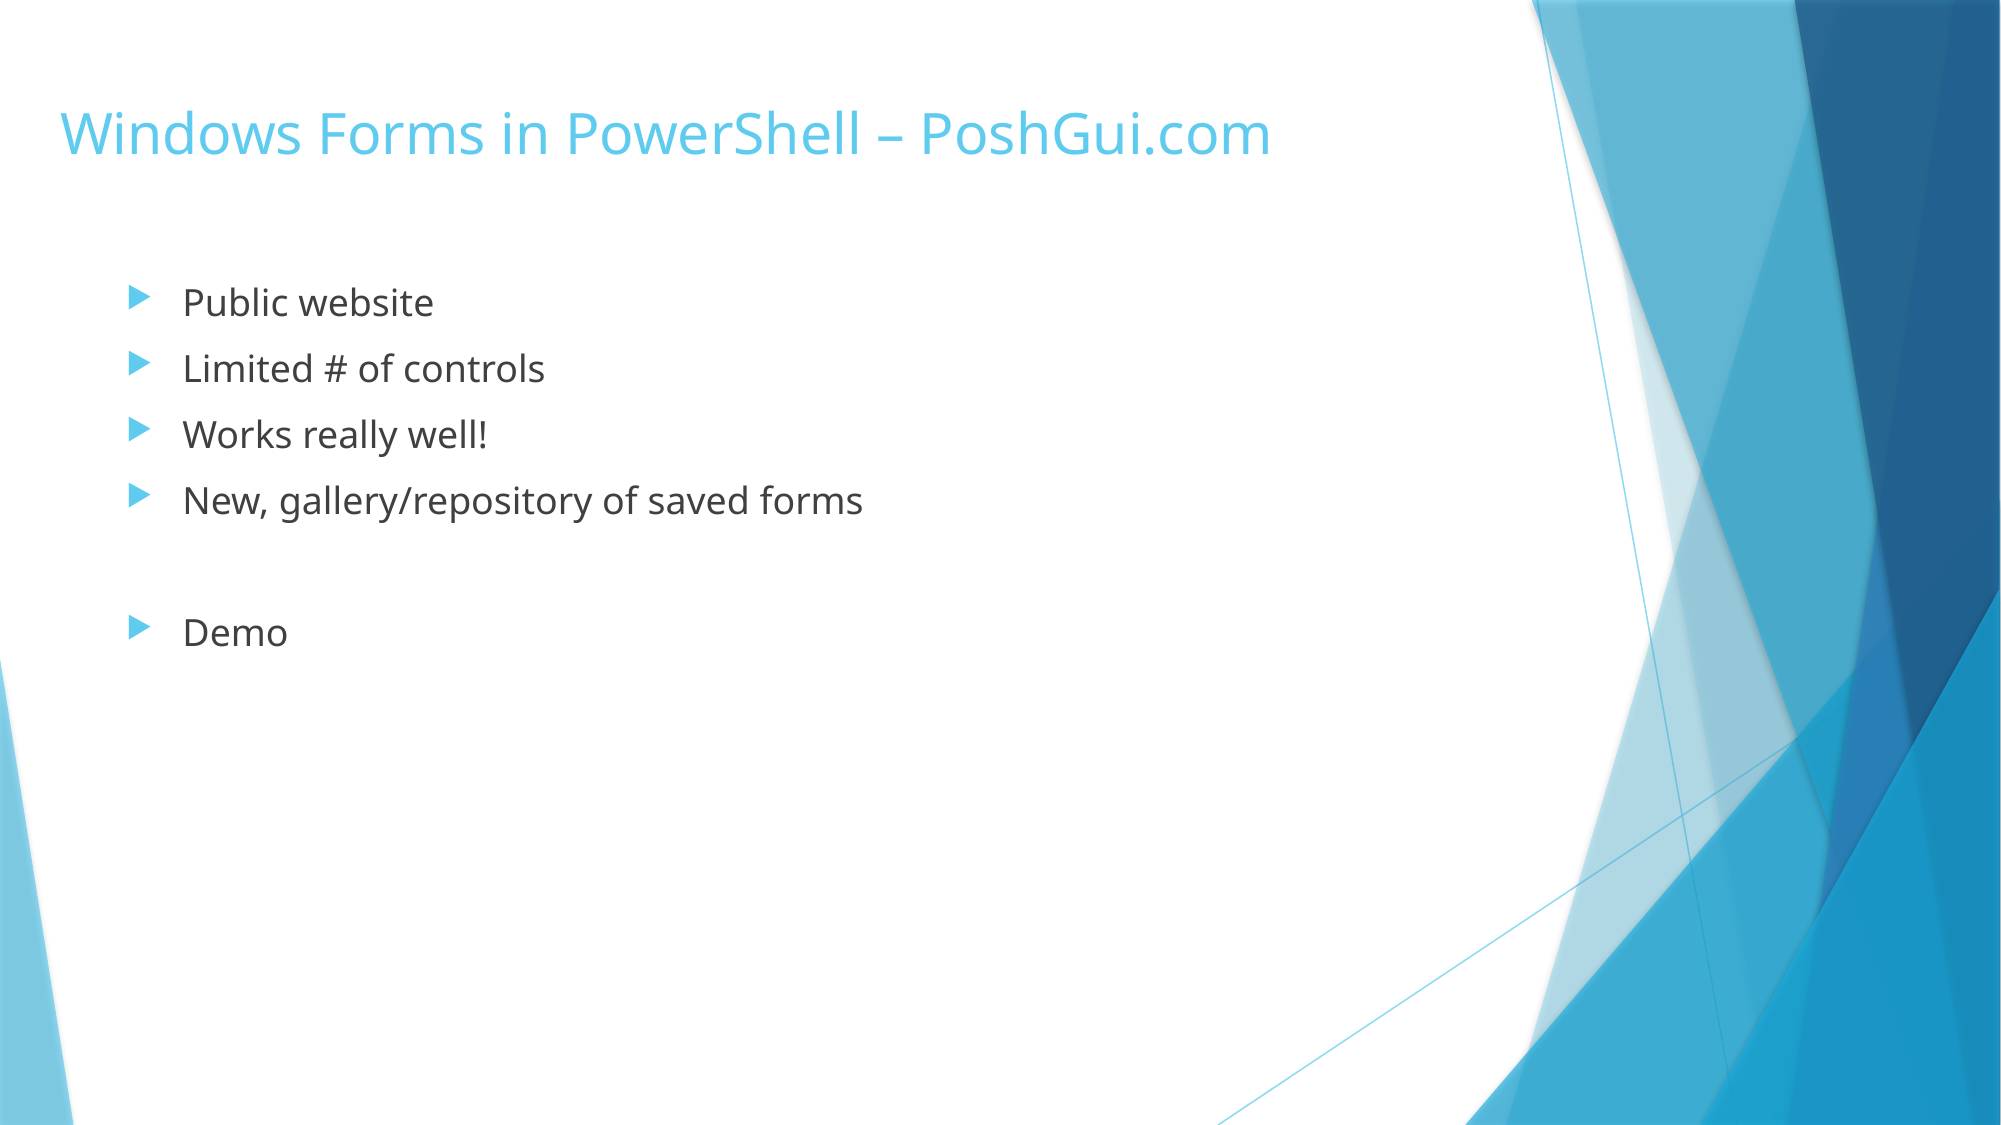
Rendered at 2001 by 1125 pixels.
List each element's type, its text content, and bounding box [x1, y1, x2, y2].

list Public website Limited # of controls Works really well! New, gallery/repository of saved forms Demo [111, 271, 1522, 909]
title Windows Forms in PowerShell – PoshGui.com [45, 90, 1549, 212]
